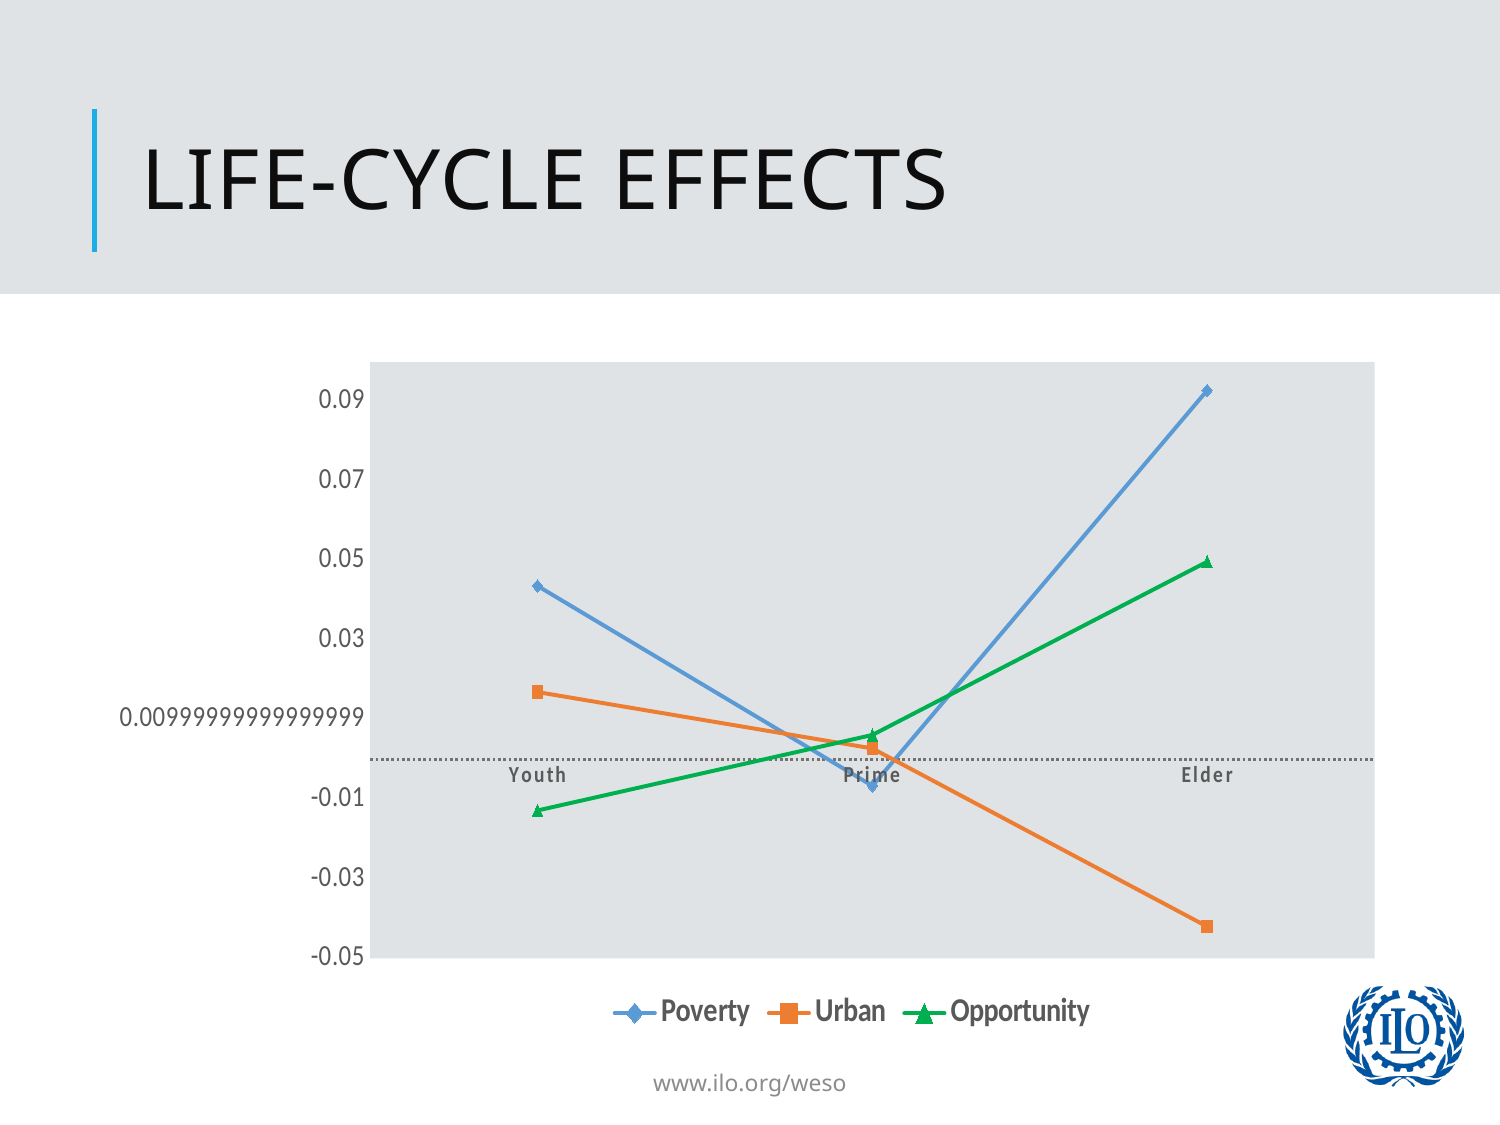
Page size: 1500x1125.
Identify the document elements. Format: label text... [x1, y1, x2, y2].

picture [1319, 947, 1476, 1125]
footer www.ilo.org/weso [496, 1052, 1004, 1113]
text_box [0, 0, 1500, 294]
chart [119, 291, 1395, 1037]
text_box Life-cycle effects [125, 62, 1322, 291]
